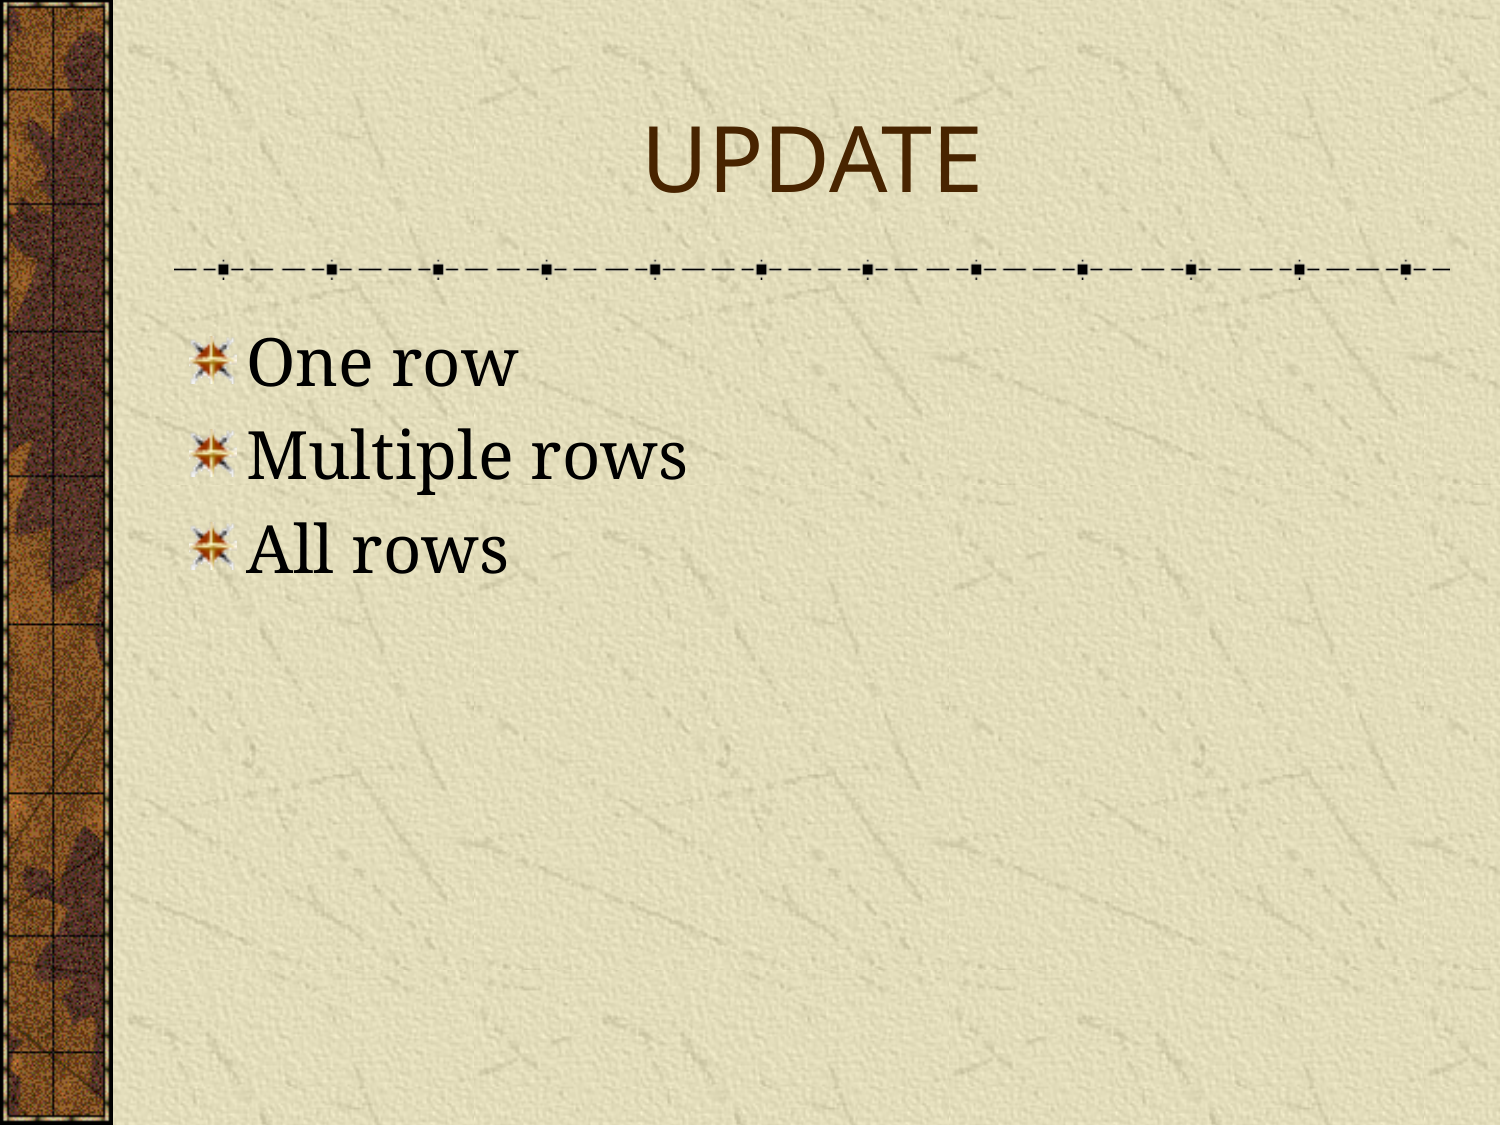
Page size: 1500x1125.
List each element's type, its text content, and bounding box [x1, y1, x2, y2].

list One row Multiple rows All rows [174, 312, 1450, 988]
picture [0, 0, 1500, 1125]
title UPDATE [174, 62, 1451, 251]
